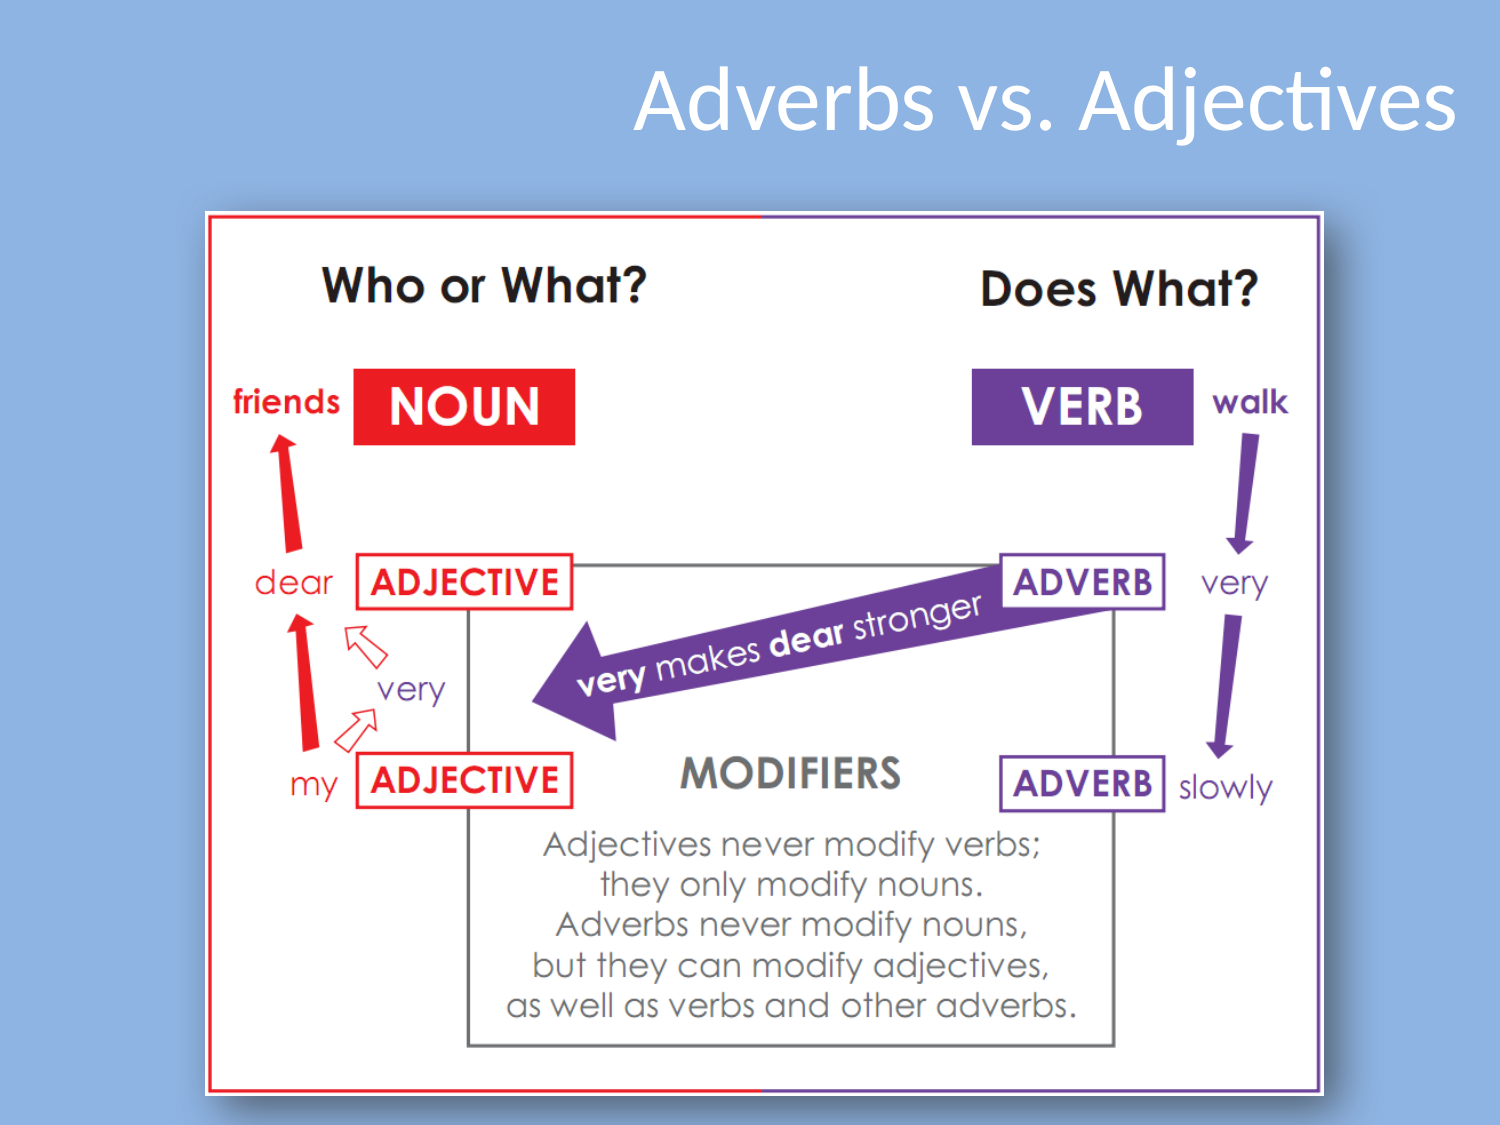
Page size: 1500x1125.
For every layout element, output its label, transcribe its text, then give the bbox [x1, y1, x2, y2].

picture [205, 210, 1325, 1096]
title Adverbs vs. Adjectives [24, 12, 1475, 175]
